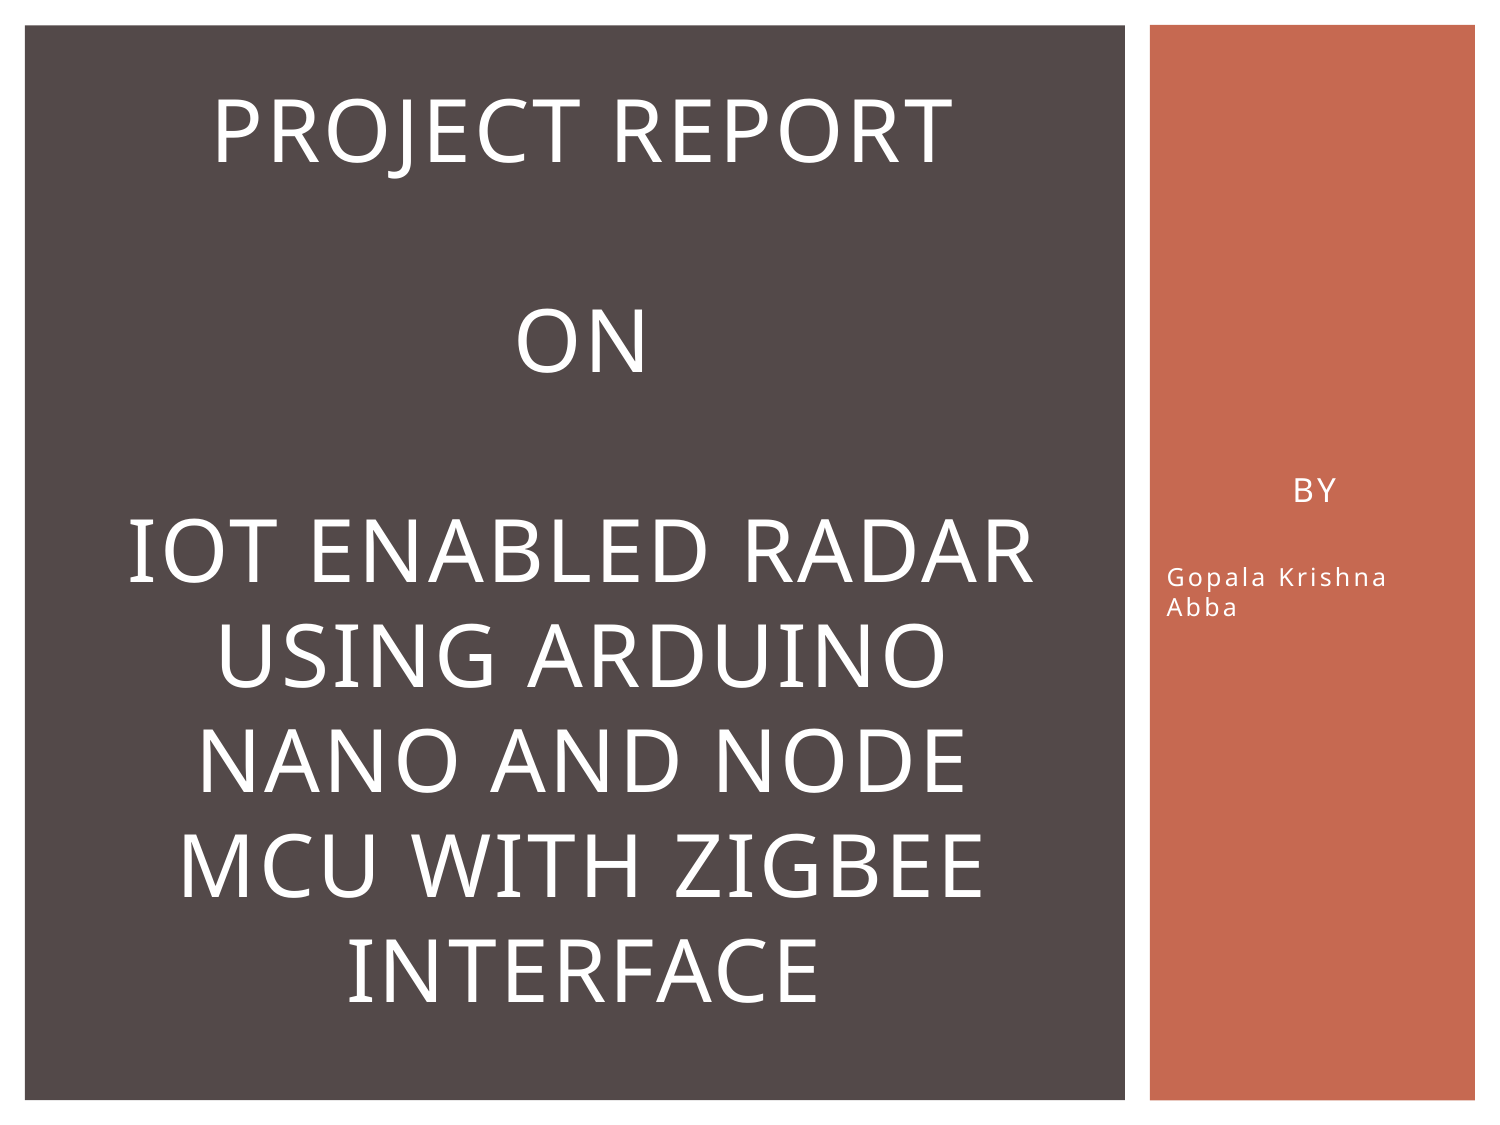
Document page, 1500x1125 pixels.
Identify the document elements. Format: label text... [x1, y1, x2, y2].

title PROJECT REPORT ON Iot enabled radar using Arduino nano and node mcu with zigbee interface [64, 397, 1103, 698]
subtitle BY Gopala Krishna Abba [1151, 267, 1477, 905]
